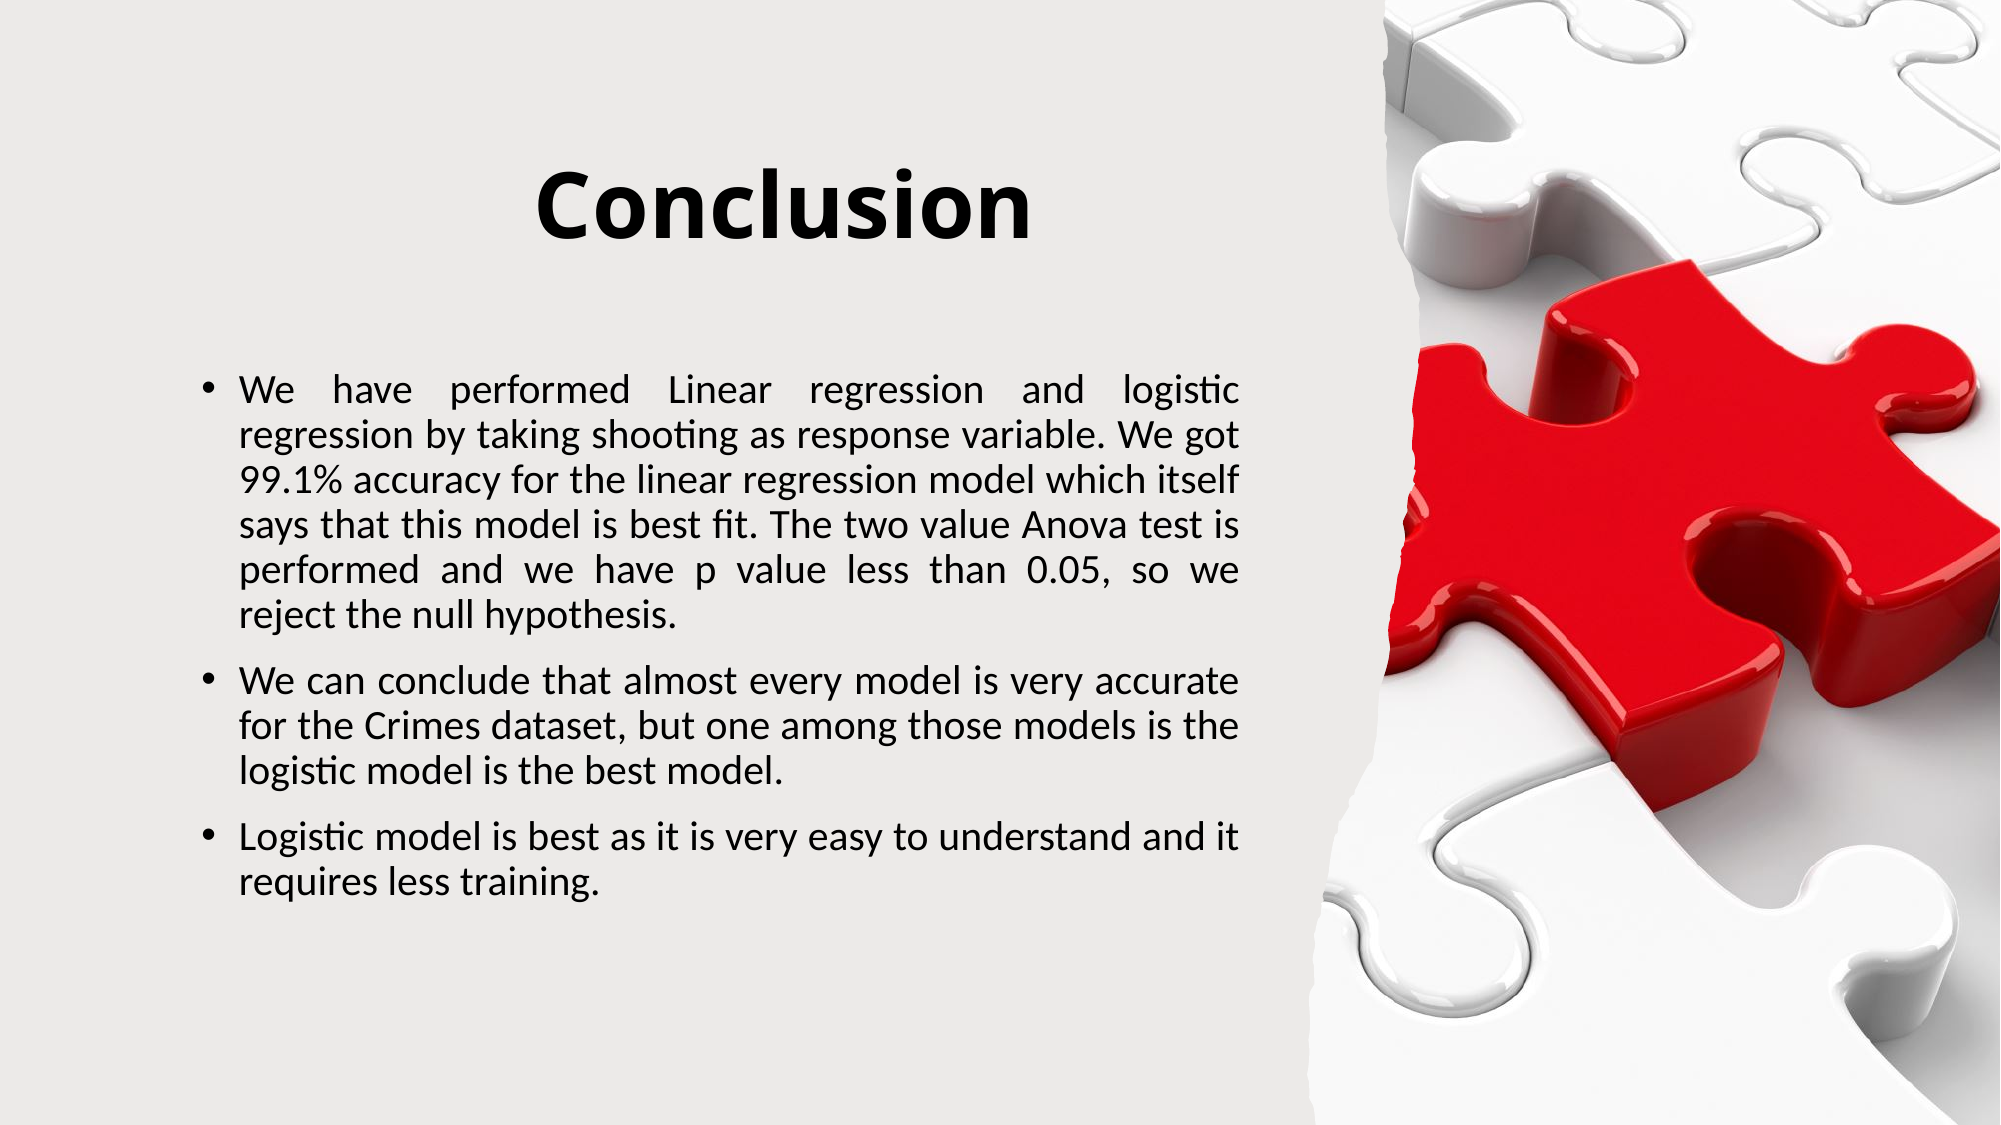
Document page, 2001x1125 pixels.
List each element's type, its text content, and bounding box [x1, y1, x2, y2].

text_box [0, 0, 1307, 1125]
picture [1307, 0, 2000, 1125]
title Conclusion [186, 99, 1307, 317]
list We have performed Linear regression and logistic regression by taking shooting as response variable. We got 99.1% accuracy for the linear regression model which itself says that this model is best fit. The two value Anova test is performed and we have p value less than 0.05, so we reject the null hypothesis. We can conclude that almost every model is very accurate for the Crimes dataset, but one among those models is the logistic model is the best model. Logistic model is best as it is very easy to understand and it requires less training. [186, 359, 1256, 1002]
